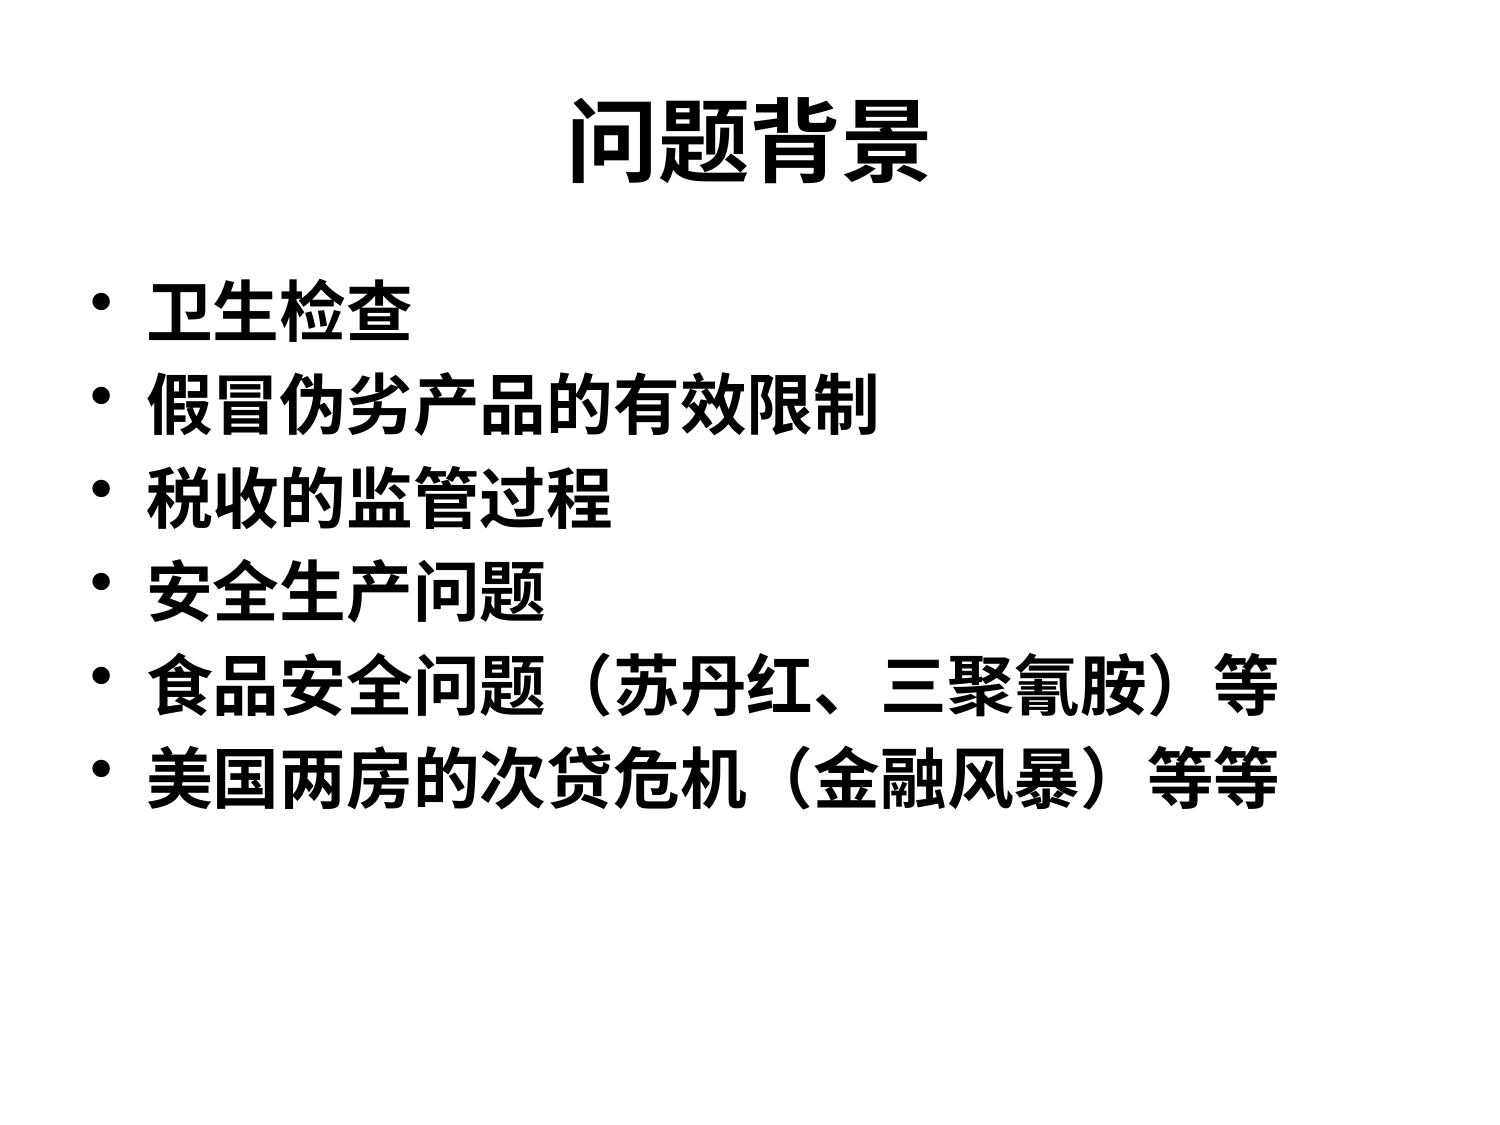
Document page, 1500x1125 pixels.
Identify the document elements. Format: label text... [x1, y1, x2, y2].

list 卫生检查 假冒伪劣产品的有效限制 税收的监管过程 安全生产问题 食品安全问题（苏丹红、三聚氰胺）等 美国两房的次贷危机（金融风暴）等等 [74, 262, 1426, 1006]
title 问题背景 [74, 44, 1426, 233]
